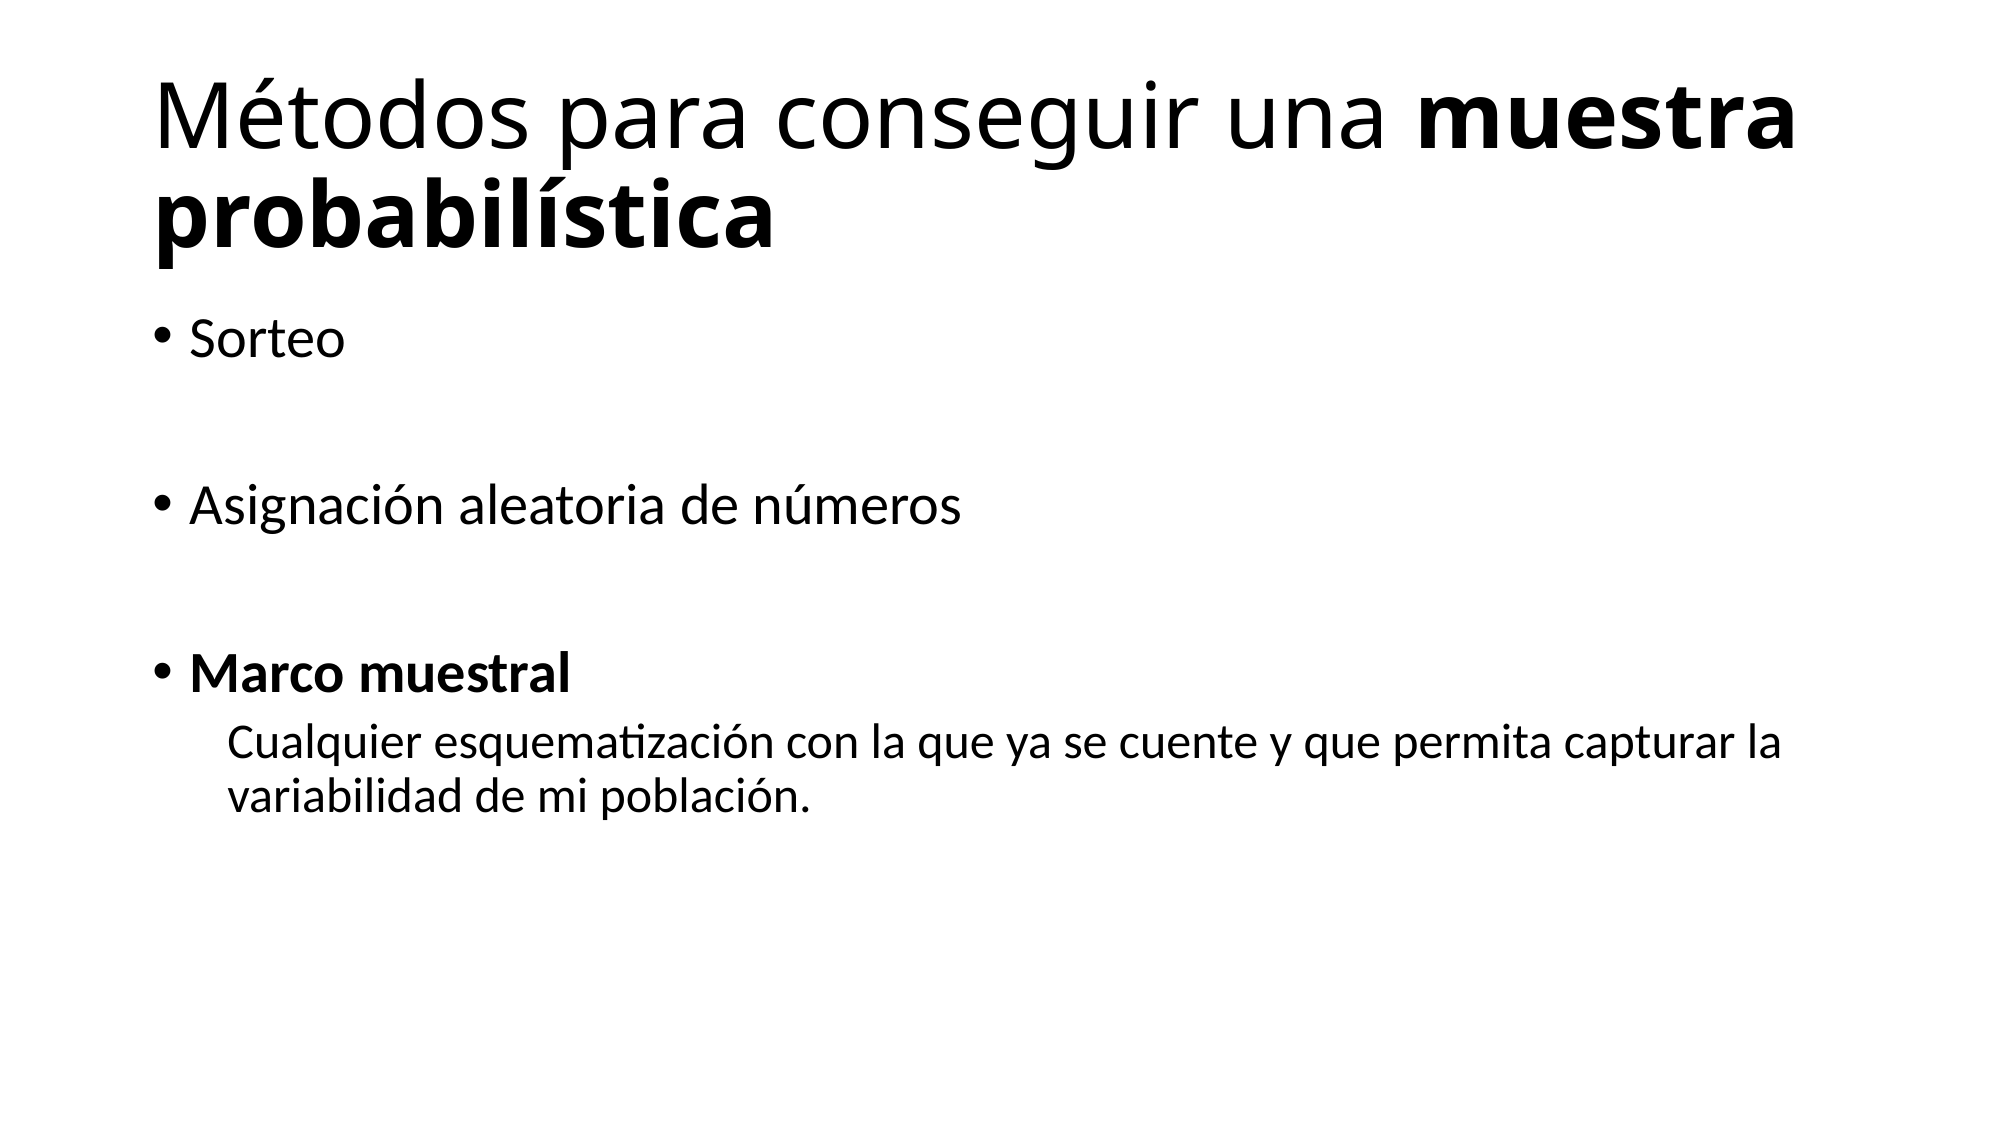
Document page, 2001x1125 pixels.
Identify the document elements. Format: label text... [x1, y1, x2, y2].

list Sorteo Asignación aleatoria de números Marco muestral Cualquier esquematización con la que ya se cuente y que permita capturar la variabilidad de mi población. [137, 299, 1863, 1014]
title Métodos para conseguir una muestra probabilística [137, 59, 1863, 278]
